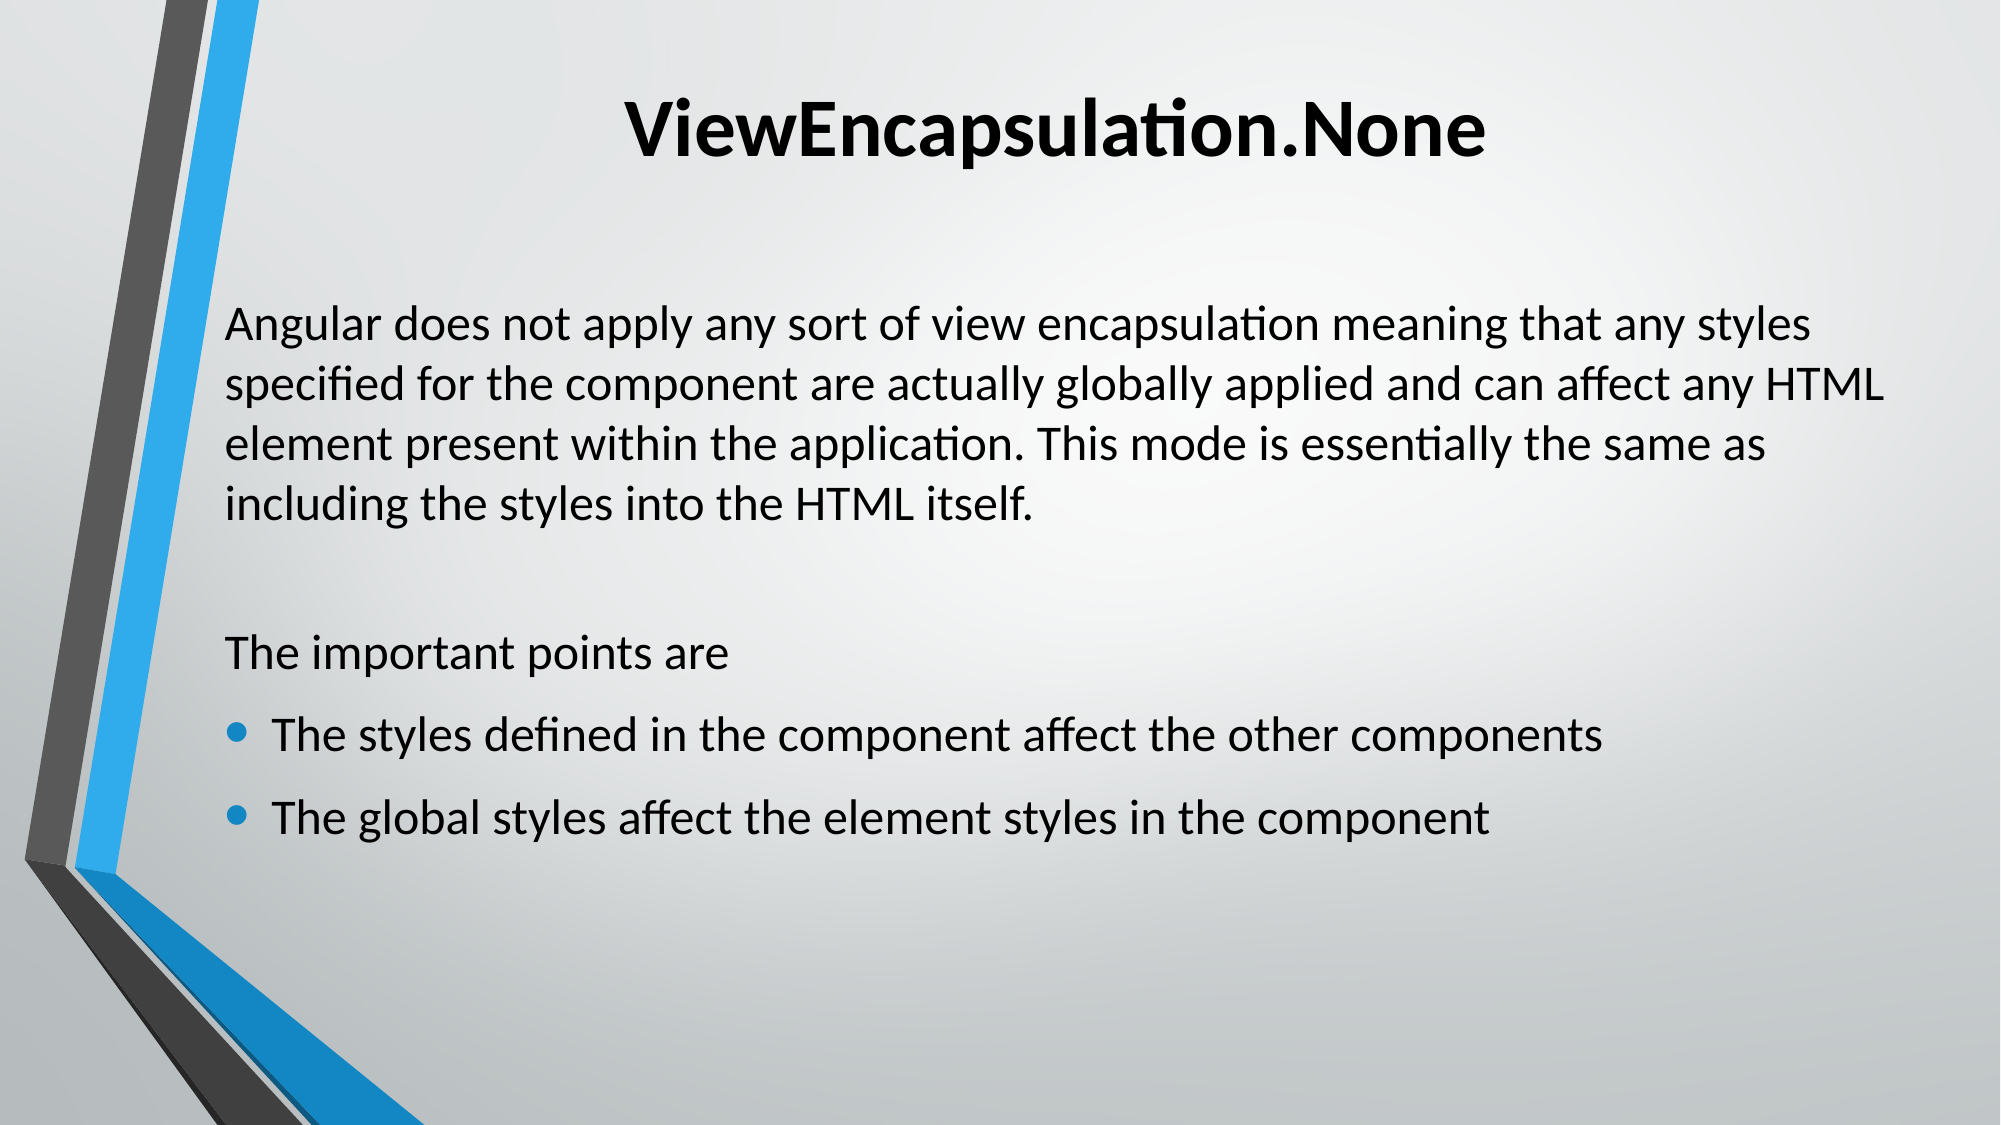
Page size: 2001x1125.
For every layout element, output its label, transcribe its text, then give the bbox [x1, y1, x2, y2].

text_box The important points are The styles defined in the component affect the other components The global styles affect the element styles in the component [209, 586, 1903, 877]
title ViewEncapsulation.None [427, 59, 1686, 186]
list Angular does not apply any sort of view encapsulation meaning that any styles specified for the component are actually globally applied and can affect any HTML element present within the application. This mode is essentially the same as including the styles into the HTML itself. [209, 258, 1903, 563]
